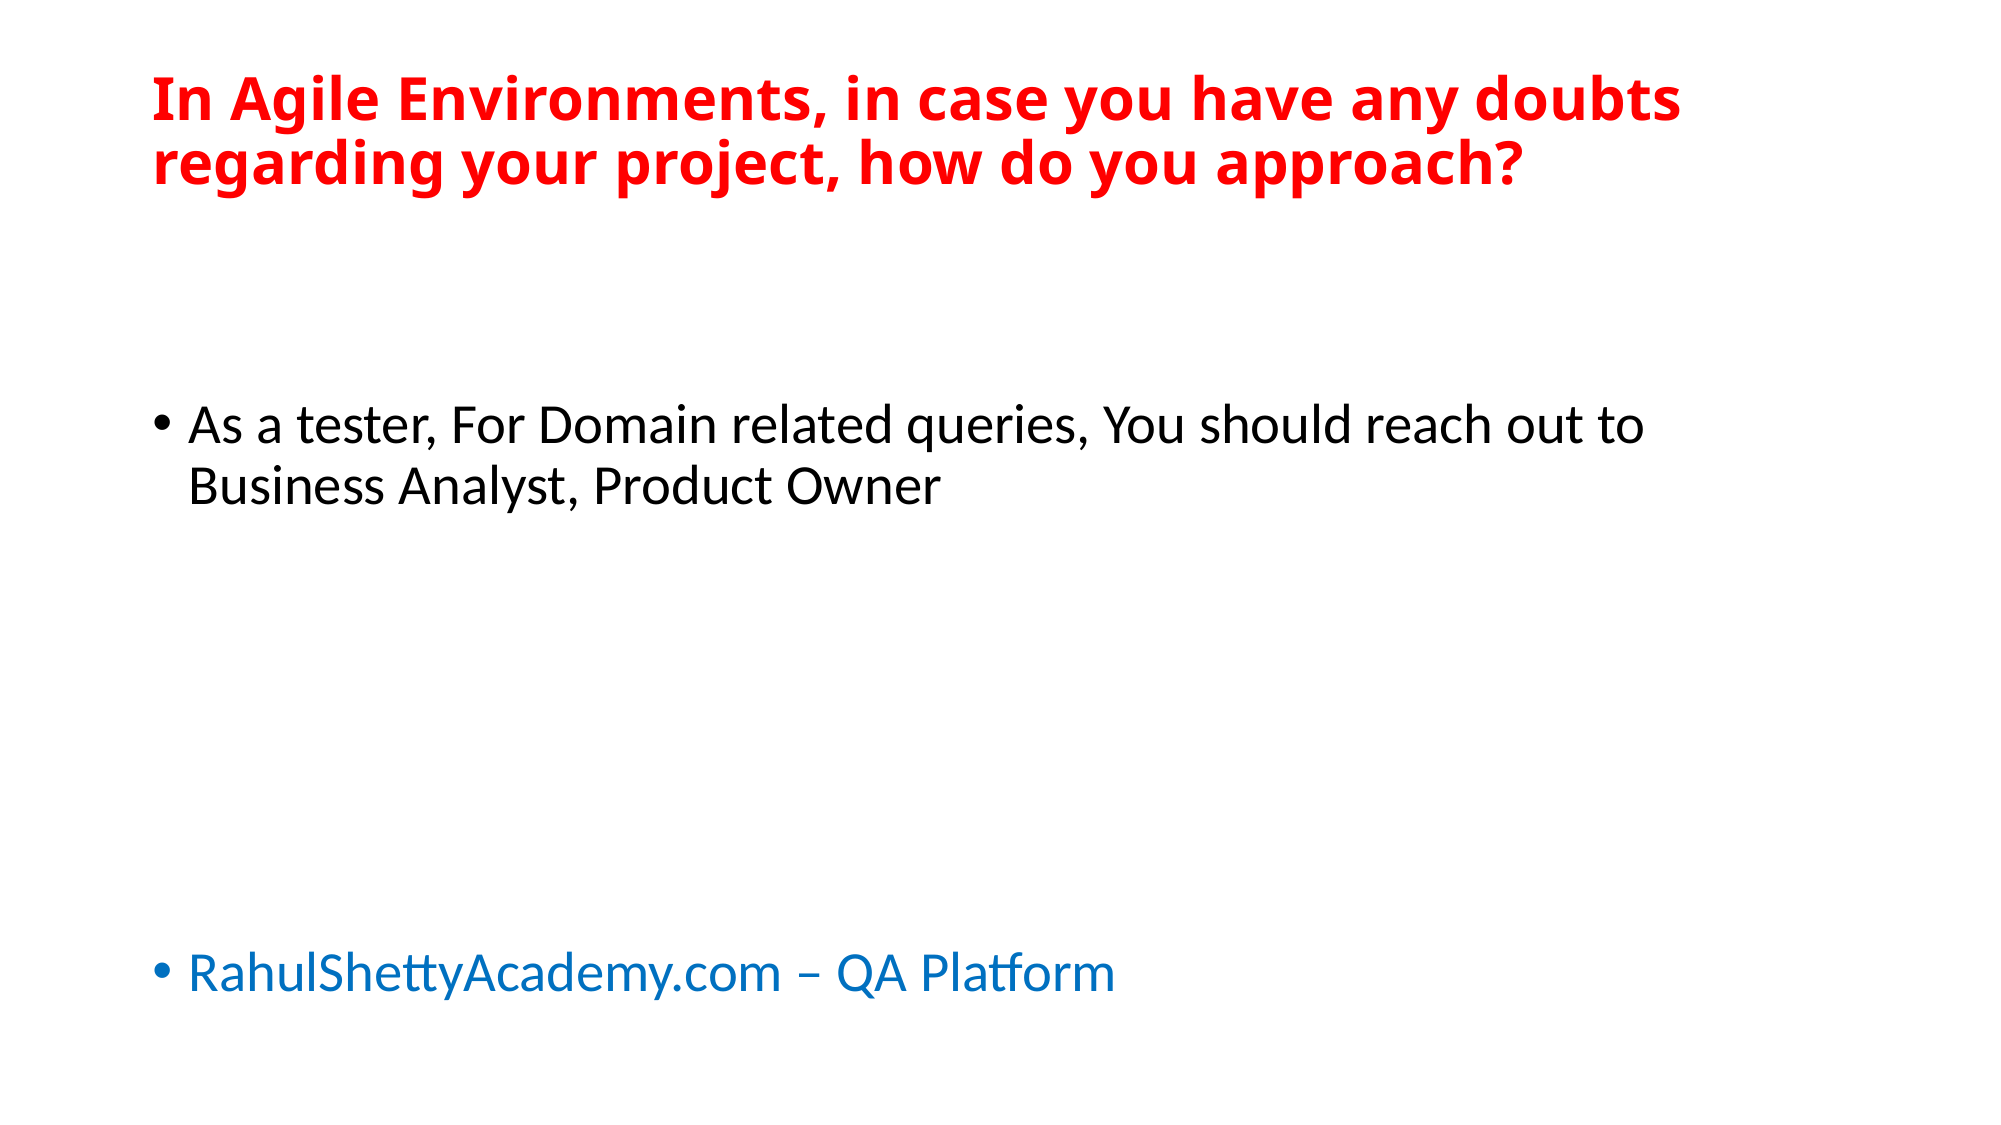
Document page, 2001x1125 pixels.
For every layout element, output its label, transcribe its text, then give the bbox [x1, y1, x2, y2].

list As a tester, For Domain related queries, You should reach out to Business Analyst, Product Owner RahulShettyAcademy.com – QA Platform [137, 299, 1863, 1014]
title In Agile Environments, in case you have any doubts regarding your project, how do you approach? [137, 59, 1863, 278]
